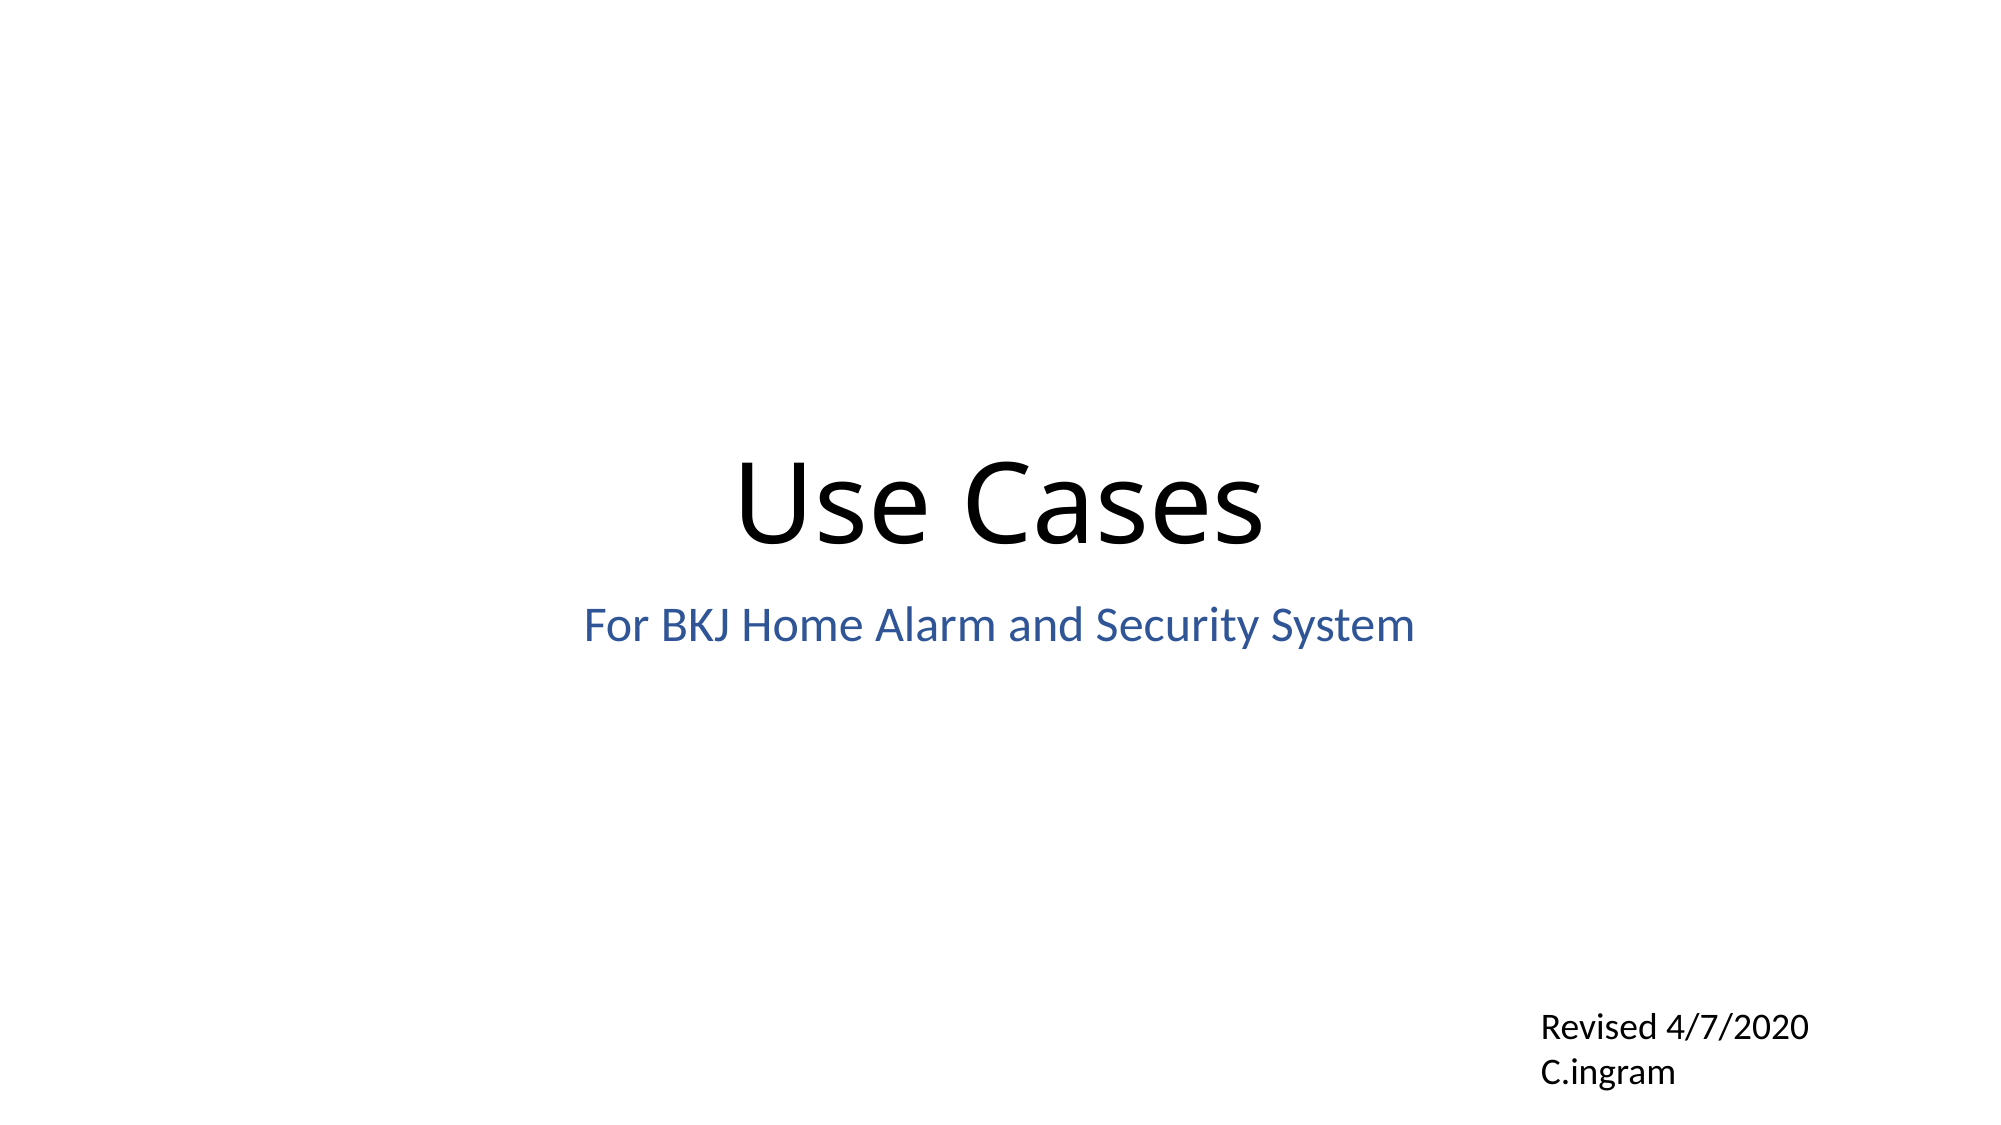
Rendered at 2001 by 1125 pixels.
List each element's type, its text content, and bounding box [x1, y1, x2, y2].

title Use Cases [249, 184, 1750, 576]
subtitle For BKJ Home Alarm and Security System [249, 590, 1750, 863]
text_box Revised 4/7/2020 C.ingram [1526, 994, 1965, 1100]
